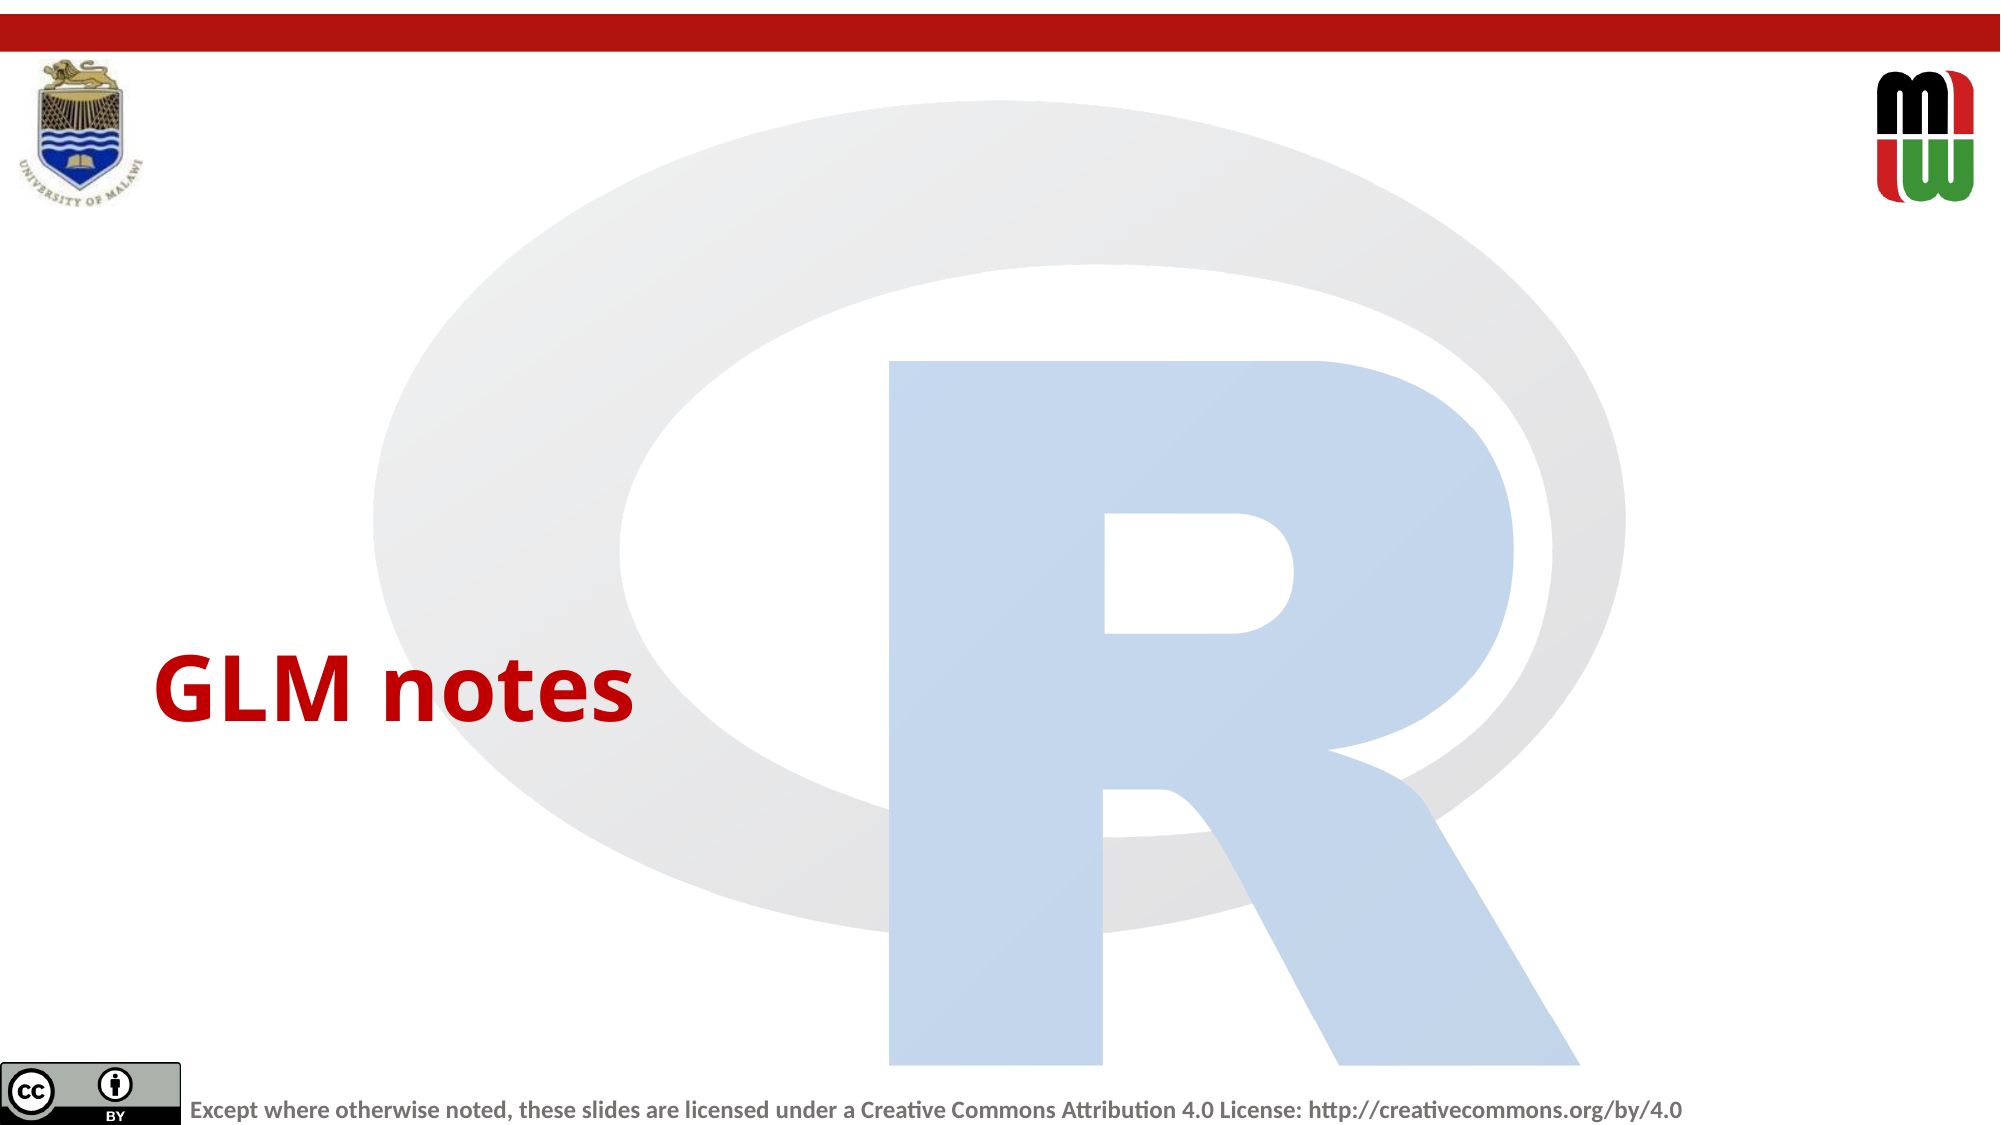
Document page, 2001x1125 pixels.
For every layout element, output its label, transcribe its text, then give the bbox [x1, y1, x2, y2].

picture [19, 59, 143, 207]
title GLM notes [136, 280, 1862, 749]
picture [0, 1062, 181, 1125]
